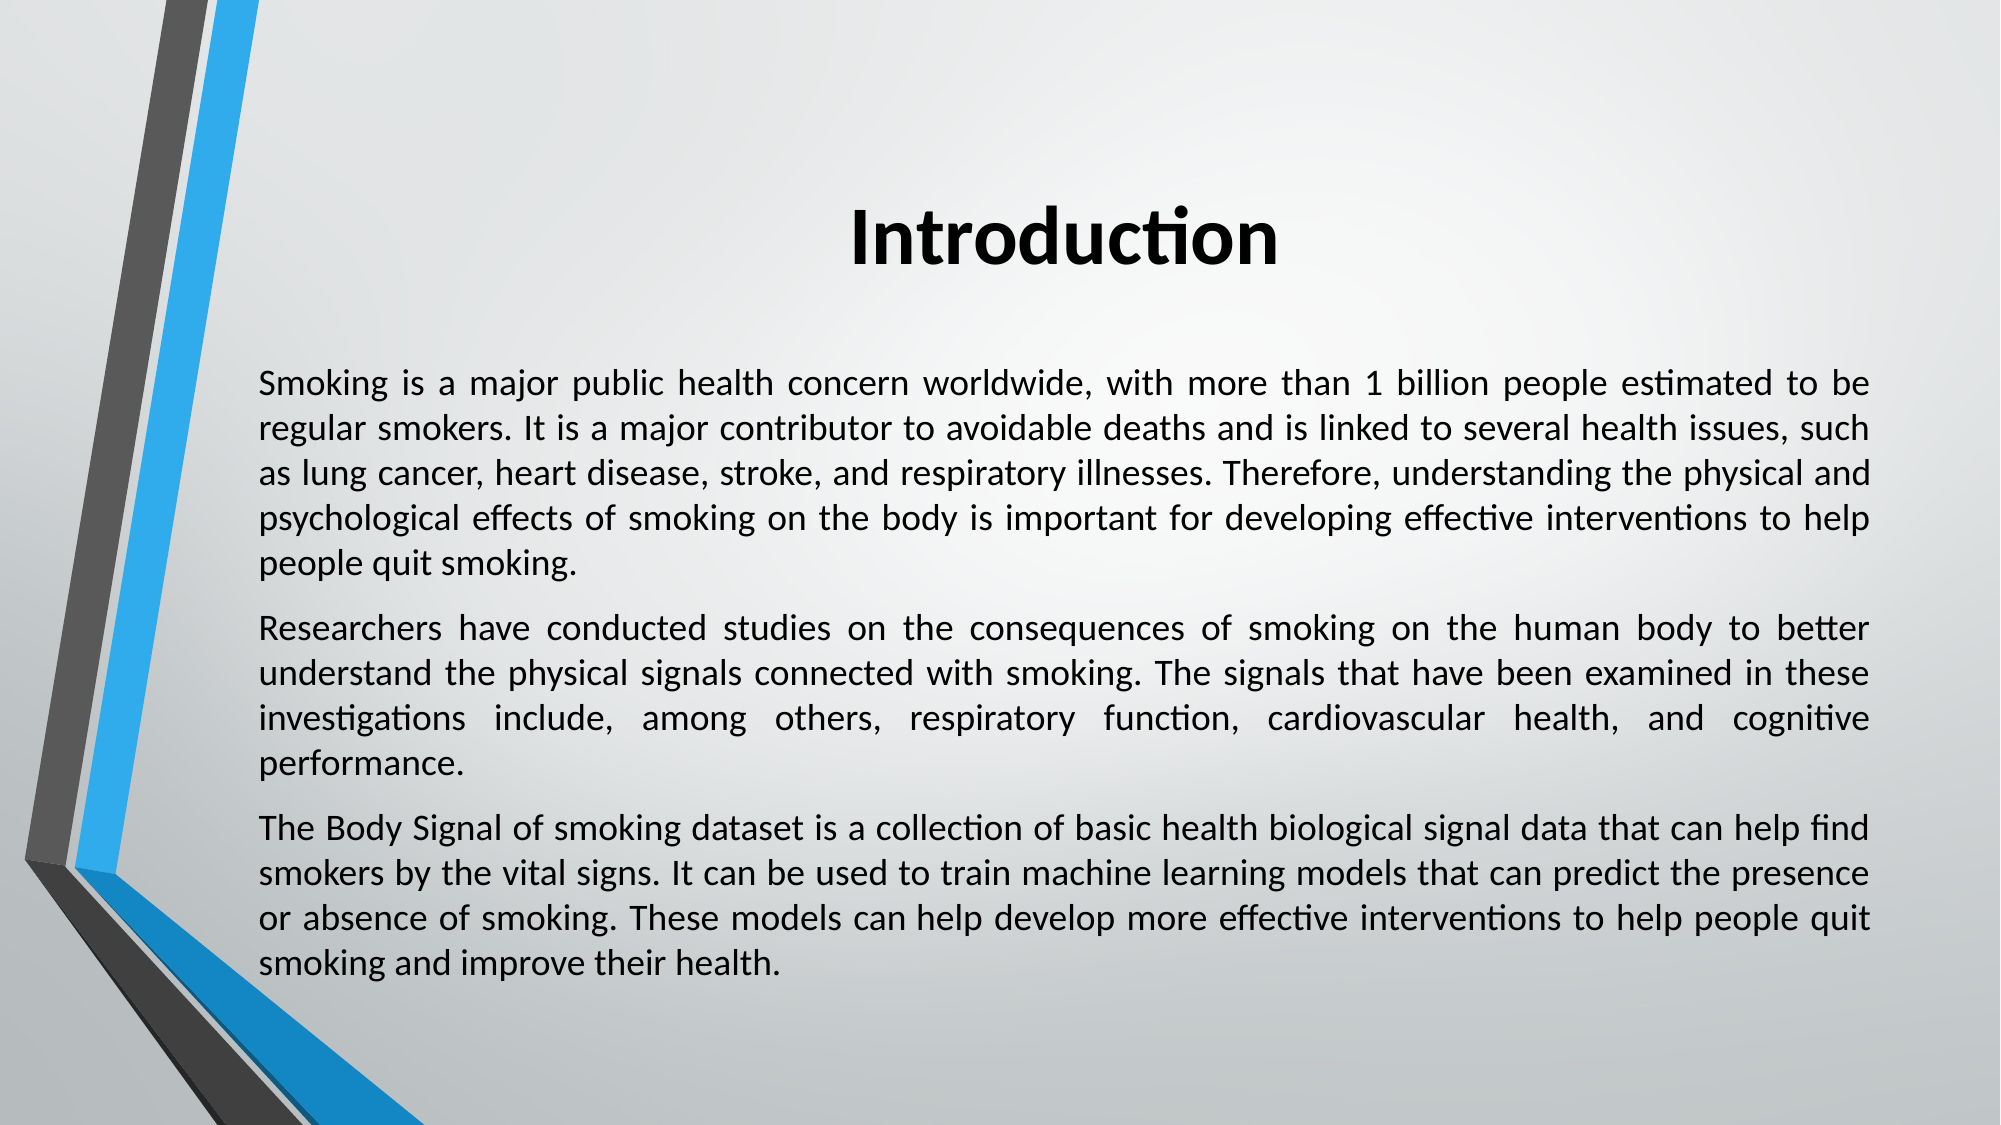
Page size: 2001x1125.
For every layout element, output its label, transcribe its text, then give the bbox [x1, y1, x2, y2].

list Smoking is a major public health concern worldwide, with more than 1 billion people estimated to be regular smokers. It is a major contributor to avoidable deaths and is linked to several health issues, such as lung cancer, heart disease, stroke, and respiratory illnesses. Therefore, understanding the physical and psychological effects of smoking on the body is important for developing effective interventions to help people quit smoking. Researchers have conducted studies on the consequences of smoking on the human body to better understand the physical signals connected with smoking. The signals that have been examined in these investigations include, among others, respiratory function, cardiovascular health, and cognitive performance. The Body Signal of smoking dataset is a collection of basic health biological signal data that can help find smokers by the vital signs. It can be used to train machine learning models that can predict the presence or absence of smoking. These models can help develop more effective interventions to help people quit smoking and improve their health. [243, 350, 1887, 1029]
title Introduction [243, 87, 1887, 350]
